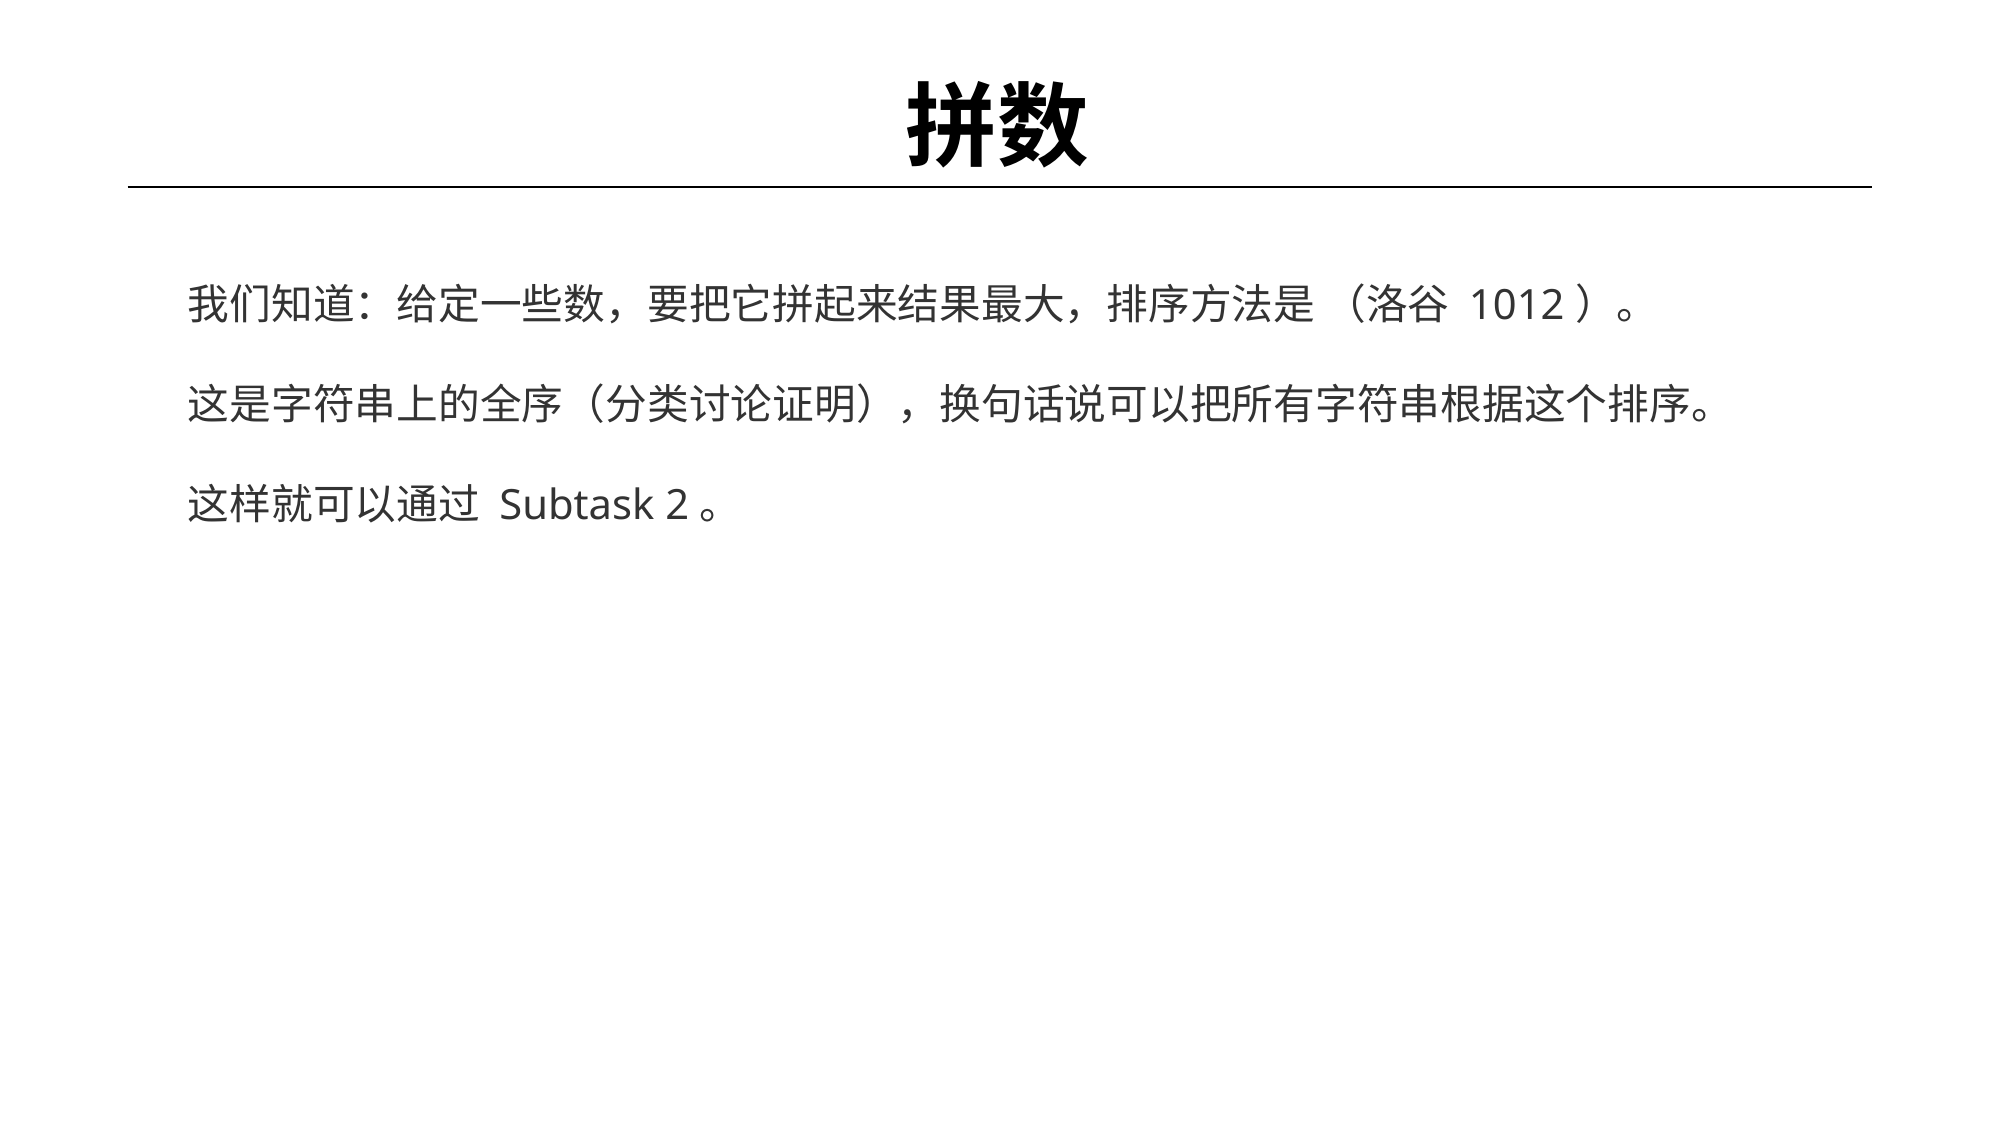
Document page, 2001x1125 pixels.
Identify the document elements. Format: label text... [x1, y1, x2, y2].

title 拼数 [122, 35, 1873, 188]
